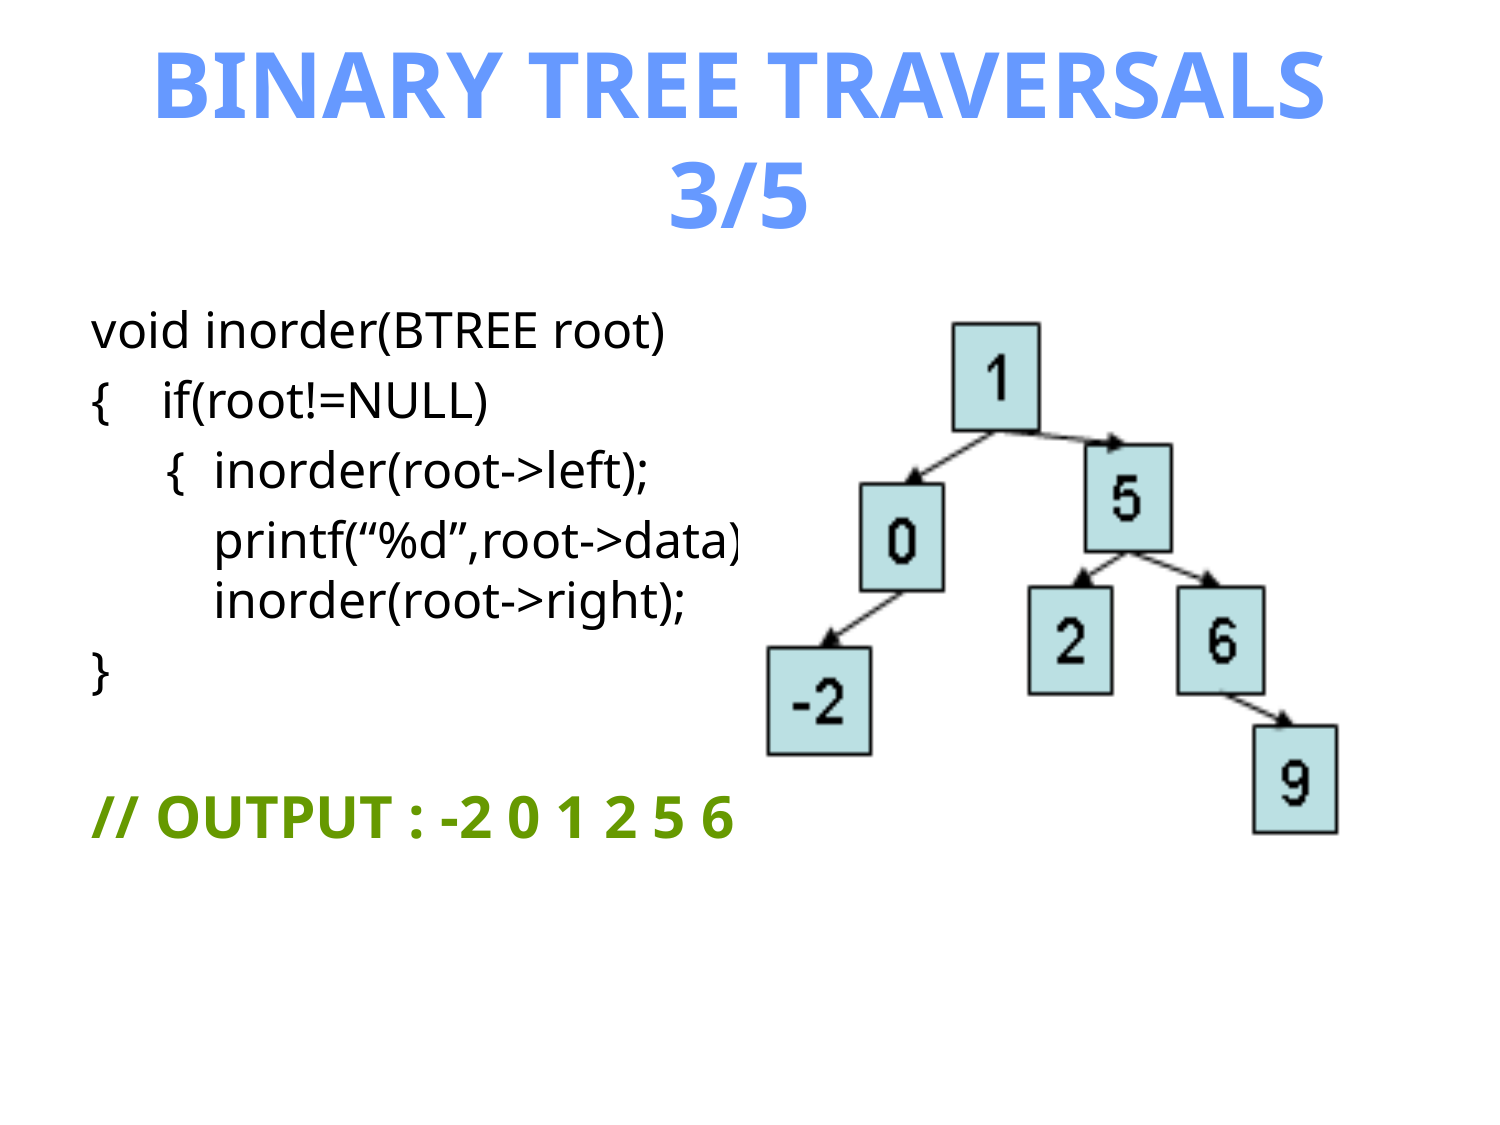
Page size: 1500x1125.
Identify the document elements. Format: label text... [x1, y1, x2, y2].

picture [738, 302, 1389, 882]
text_box BINARY TREE TRAVERSALS 3/5 [64, 42, 1415, 231]
list void inorder(BTREE root) { if(root!=NULL) { inorder(root->left); printf(“%d”,root->data); inorder(root->right); } } // OUTPUT : -2 0 1 2 5 6 9 [76, 290, 1428, 1034]
